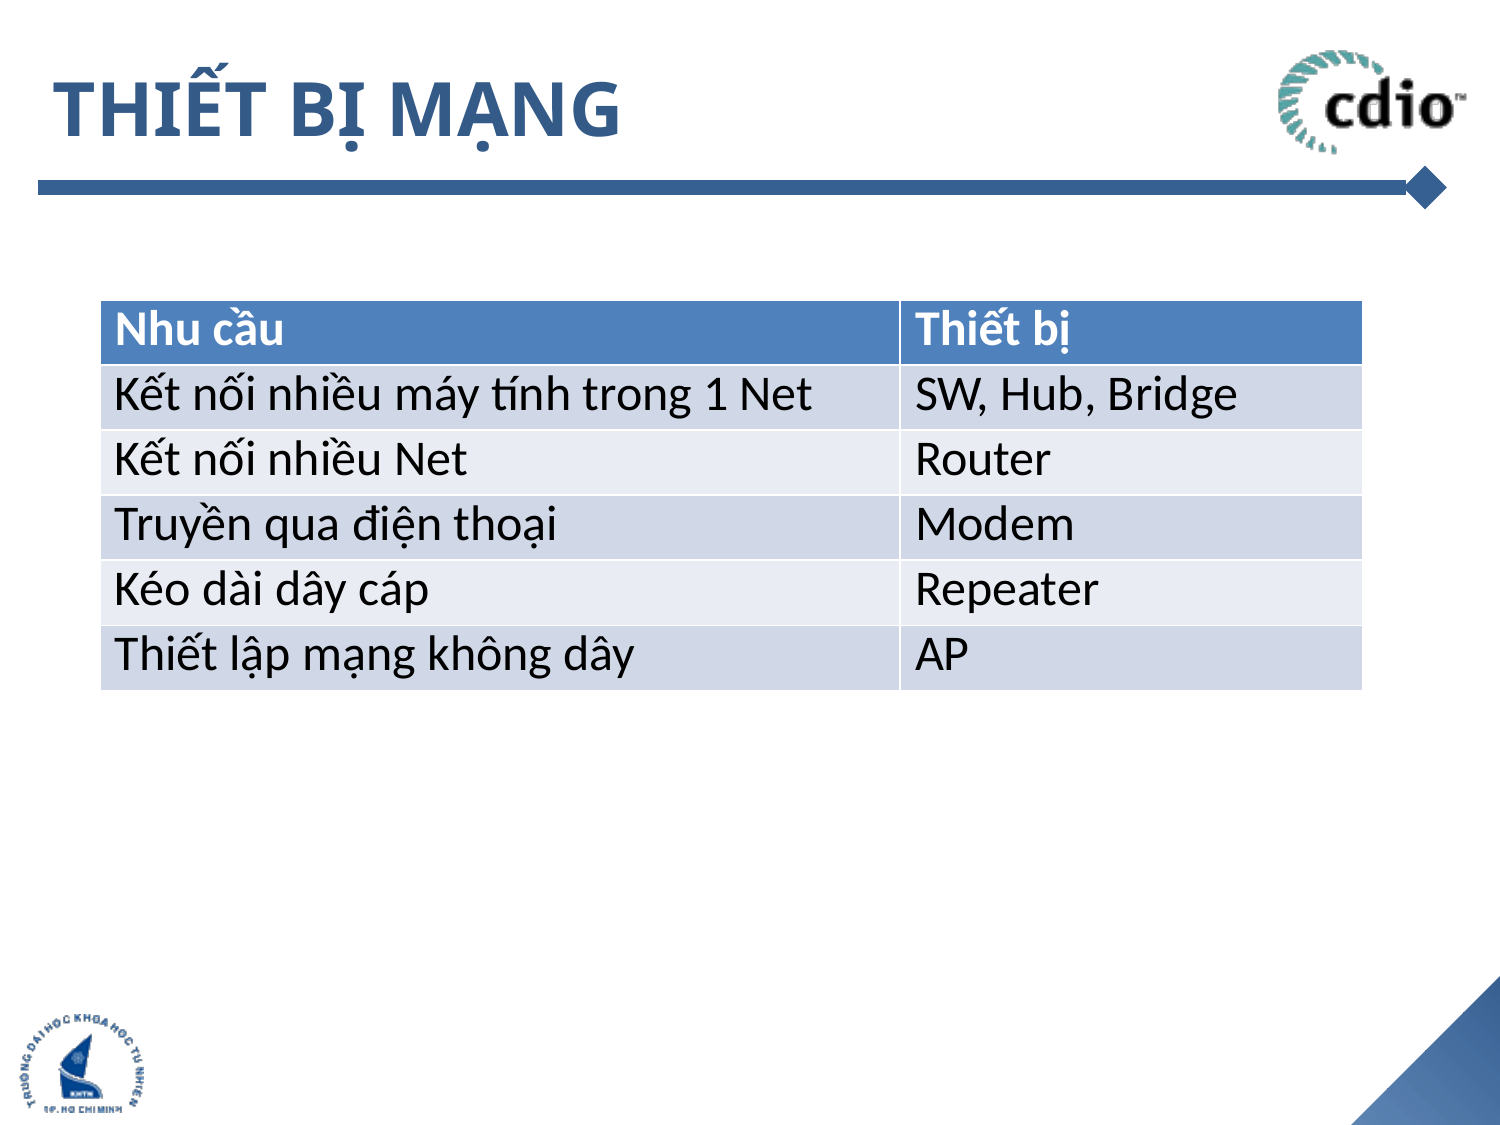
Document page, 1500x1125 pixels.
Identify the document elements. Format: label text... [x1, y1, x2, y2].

table_header Thiết bị [901, 301, 1362, 364]
table_cell Router [901, 431, 1362, 494]
table_header Nhu cầu [101, 301, 899, 364]
table_cell Kết nối nhiều máy tính trong 1 Net [101, 366, 899, 429]
table_cell SW, Hub, Bridge [901, 366, 1362, 429]
table_cell Repeater [901, 561, 1362, 625]
table_cell Kéo dài dây cáp [101, 561, 899, 625]
table_cell Kết nối nhiều Net [101, 431, 899, 494]
picture [18, 1014, 144, 1113]
title THIẾT BỊ MẠNG [37, 12, 1473, 200]
table_cell Modem [901, 496, 1362, 559]
table_cell Truyền qua điện thoại [101, 496, 899, 559]
table_cell Thiết lập mạng không dây [101, 626, 899, 690]
table_cell AP [901, 626, 1362, 690]
